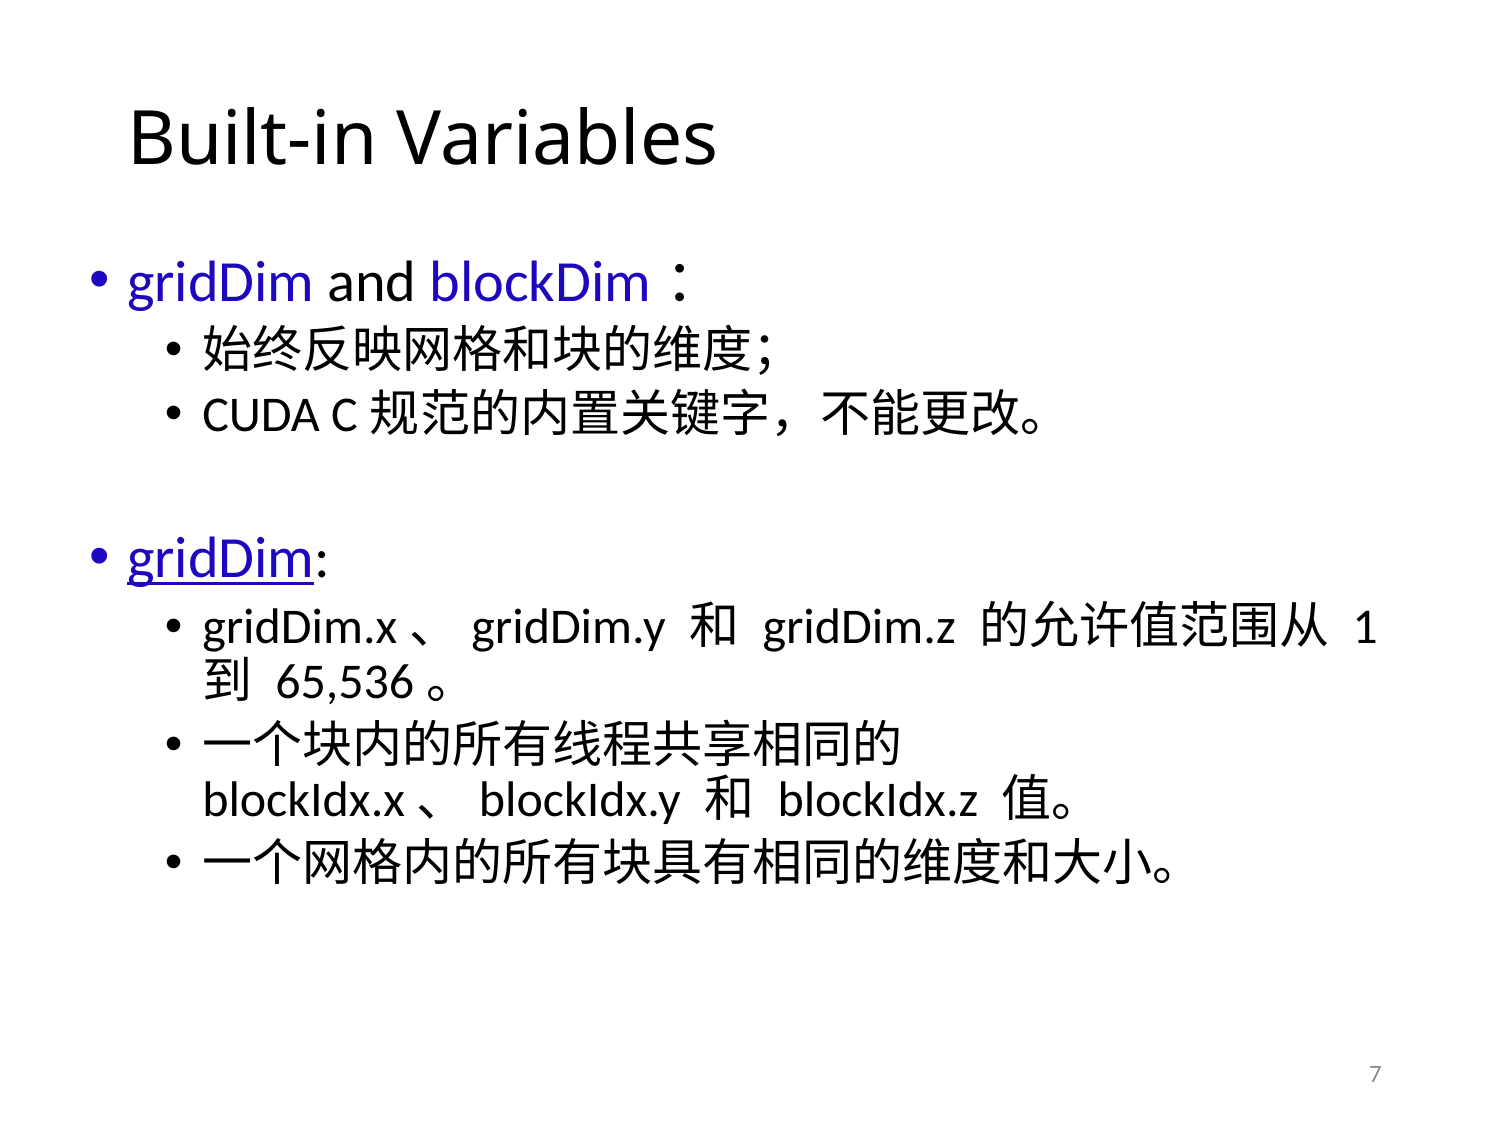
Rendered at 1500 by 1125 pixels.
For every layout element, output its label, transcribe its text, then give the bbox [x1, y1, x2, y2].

text_box gridDim and blockDim： 始终反映网格和块的维度； CUDA C规范的内置关键字，不能更改。 gridDim: gridDim.x、gridDim.y 和 gridDim.z 的允许值范围从 1 到 65,536。 一个块内的所有线程共享相同的 blockIdx.x、blockIdx.y 和 blockIdx.z 值。 一个网格内的所有块具有相同的维度和大小。 [74, 243, 1418, 1043]
slide_number 7 [1059, 1043, 1397, 1103]
text_box Built-in Variables [112, 37, 1475, 225]
